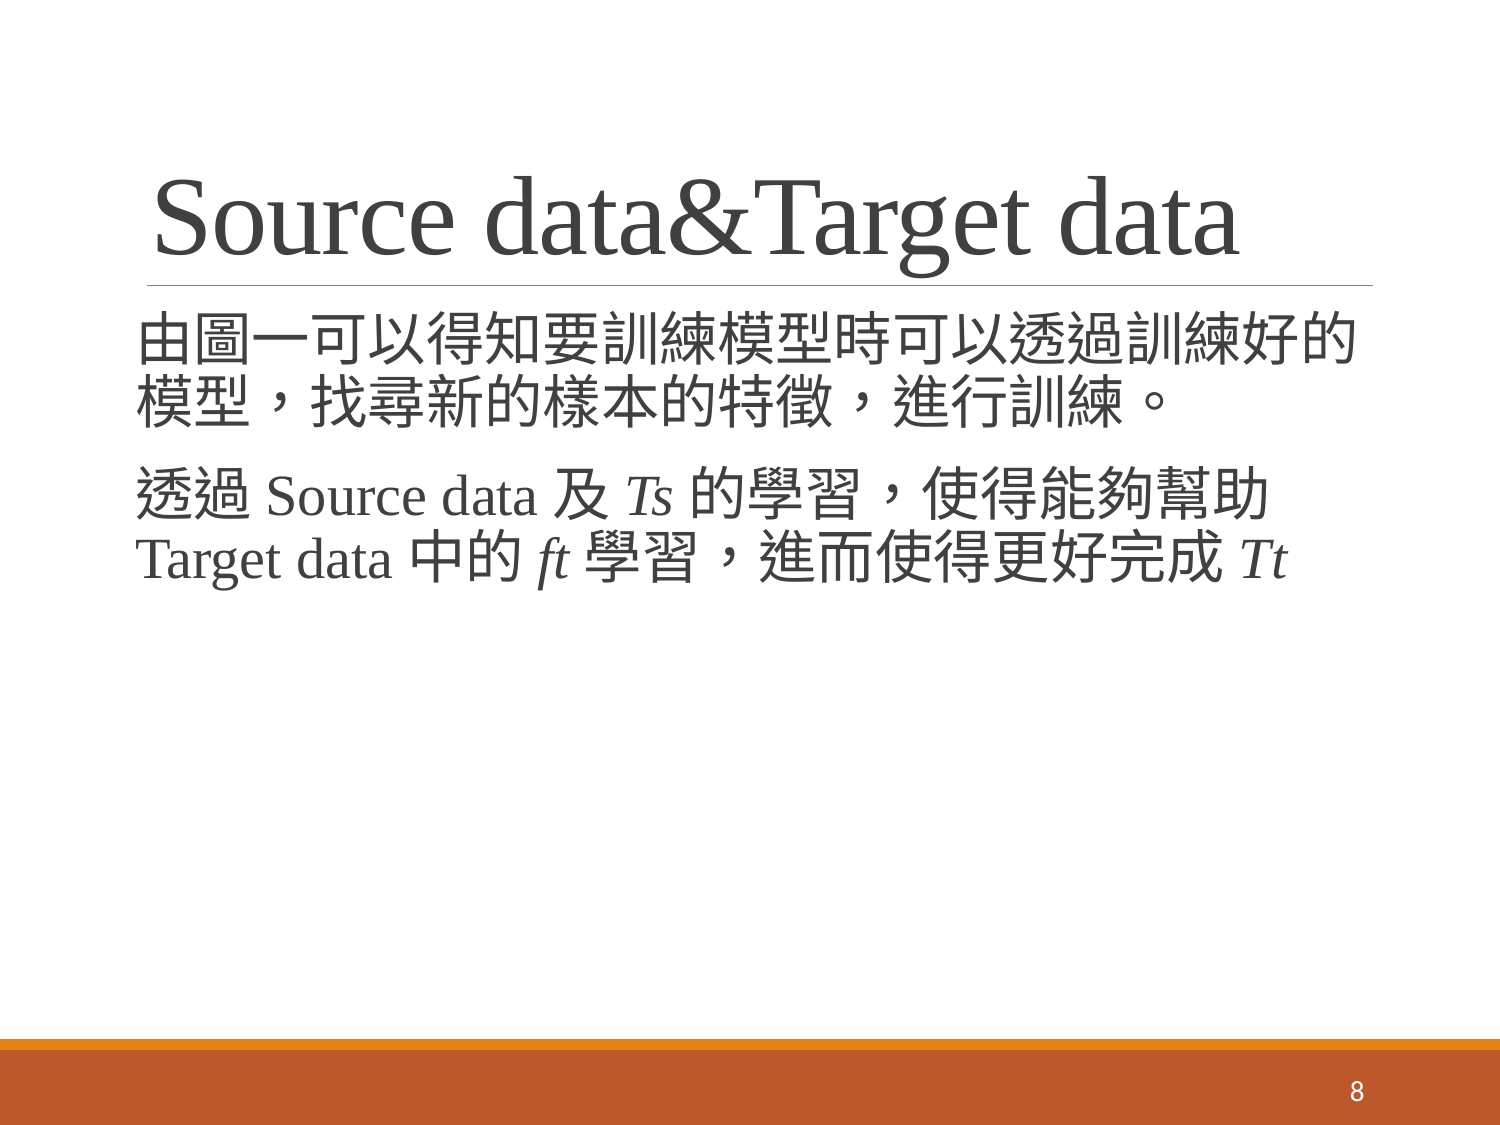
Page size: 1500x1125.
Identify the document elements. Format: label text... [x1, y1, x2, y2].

title Source data&Target data [135, 47, 1373, 285]
slide_number 7 [1218, 1059, 1380, 1120]
list 由圖一可以得知要訓練模型時可以透過訓練好的模型，找尋新的樣本的特徵，進行訓練。 透過Source data及Ts的學習，使得能夠幫助Target data中的ft學習，進而使得更好完成Tt [135, 302, 1373, 963]
